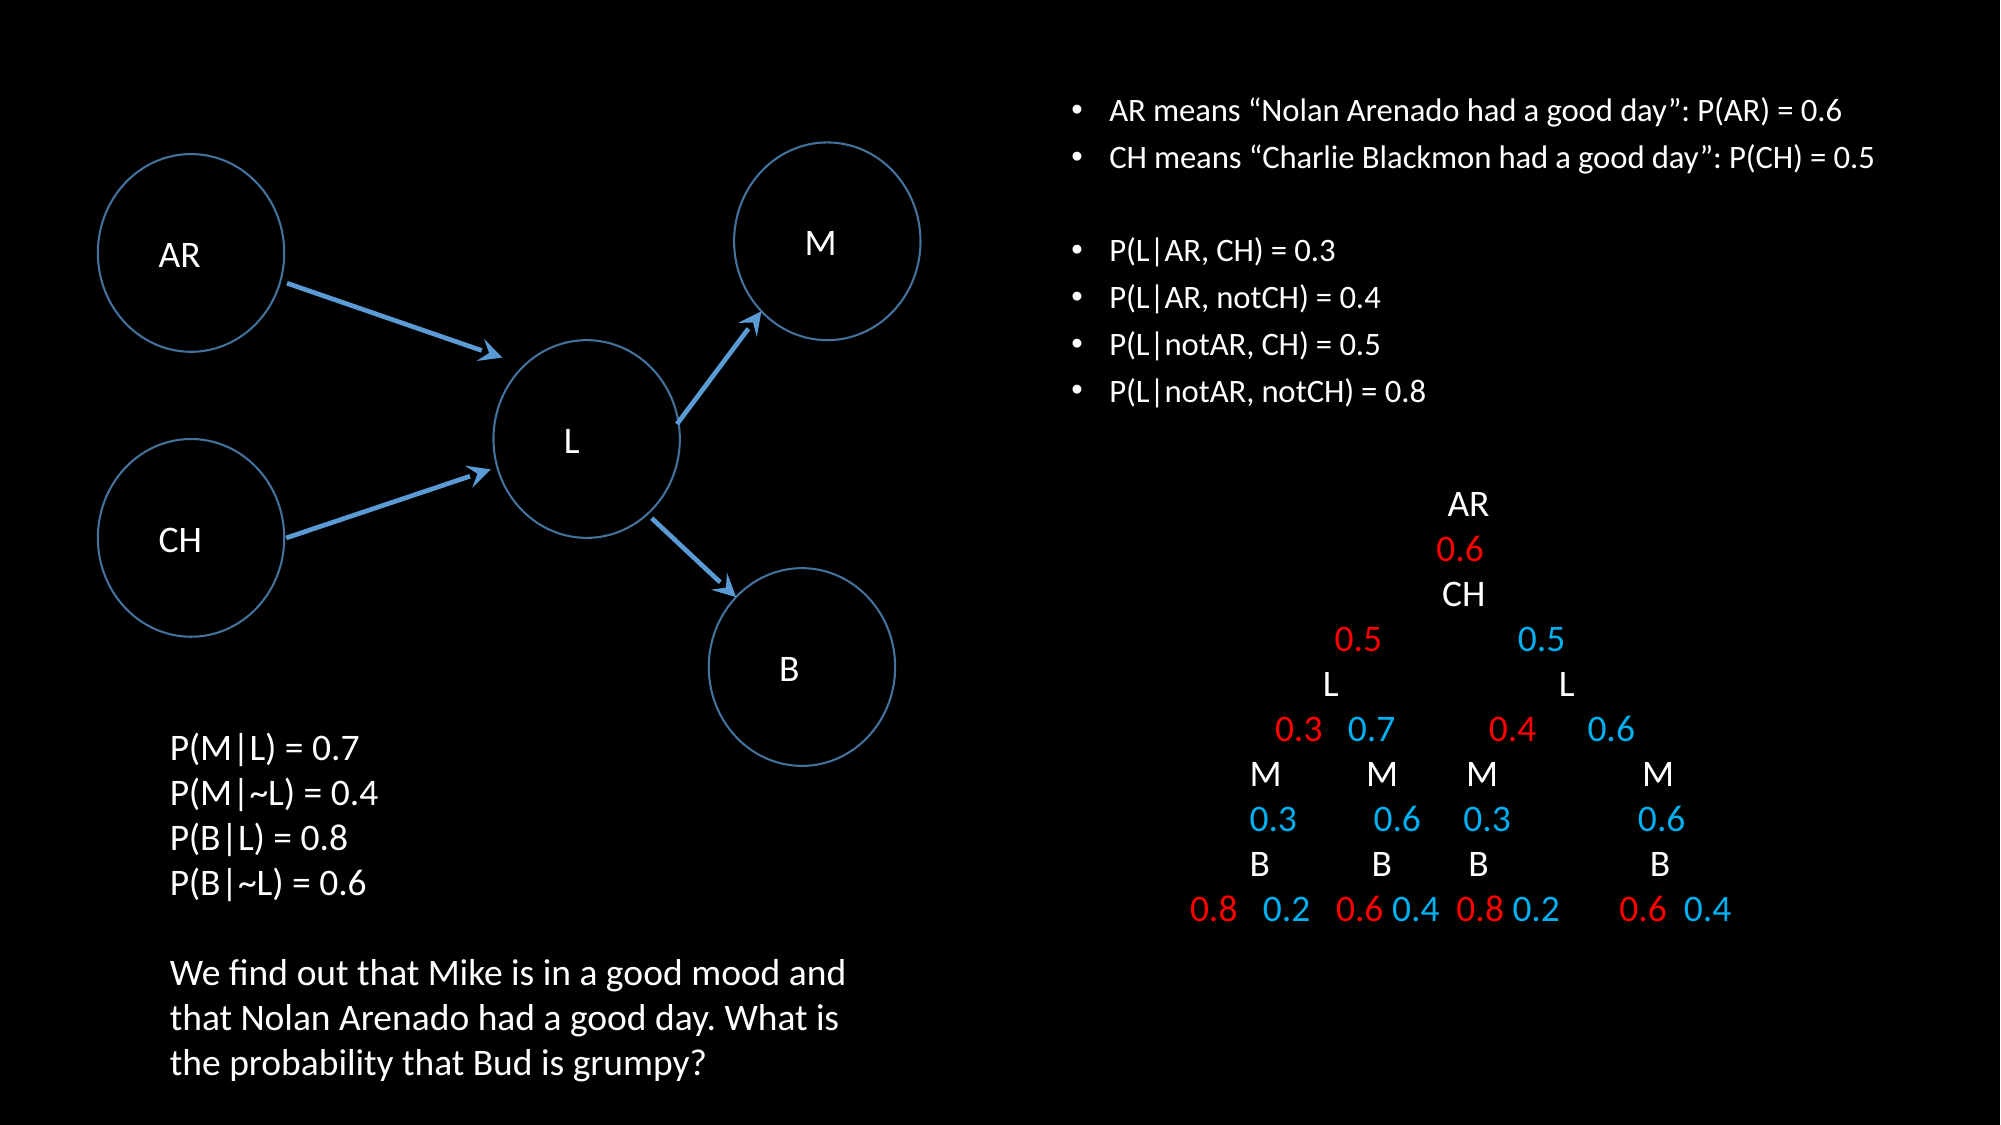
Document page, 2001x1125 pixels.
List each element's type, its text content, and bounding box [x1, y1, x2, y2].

text_box M [789, 211, 865, 271]
text_box [707, 567, 897, 739]
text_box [651, 518, 737, 598]
text_box [96, 437, 286, 638]
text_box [287, 283, 503, 358]
text_box [96, 153, 286, 353]
text_box [733, 141, 922, 342]
text_box [492, 339, 681, 539]
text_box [676, 311, 762, 424]
text_box AR 0.6 CH 0.5 0.5 L L 0.3 0.7 0.4 0.6 M M M M 0.3 0.6 0.3 0.6 B B B B 0.8 0.2 0.6 0.4 0.8 0.2 0.6 0.4 [1056, 471, 1857, 1072]
text_box P(M|L) = 0.7 P(M|~L) = 0.4 P(B|L) = 0.8 P(B|~L) = 0.6 We find out that Mike is in a good mood and that Nolan Arenado had a good day. What is the probability that Bud is grumpy? [155, 715, 868, 1091]
text_box CH [144, 507, 219, 568]
list AR means “Nolan Arenado had a good day”: P(AR) = 0.6 CH means “Charlie Blackmon had a good day”: P(CH) = 0.5 P(L|AR, CH) = 0.3 P(L|AR, notCH) = 0.4 P(L|notAR, CH) = 0.5 P(L|notAR, notCH) = 0.8 [1056, 85, 1934, 425]
text_box AR [144, 222, 274, 283]
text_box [286, 469, 491, 538]
text_box L [549, 408, 625, 469]
text_box B [764, 636, 840, 697]
